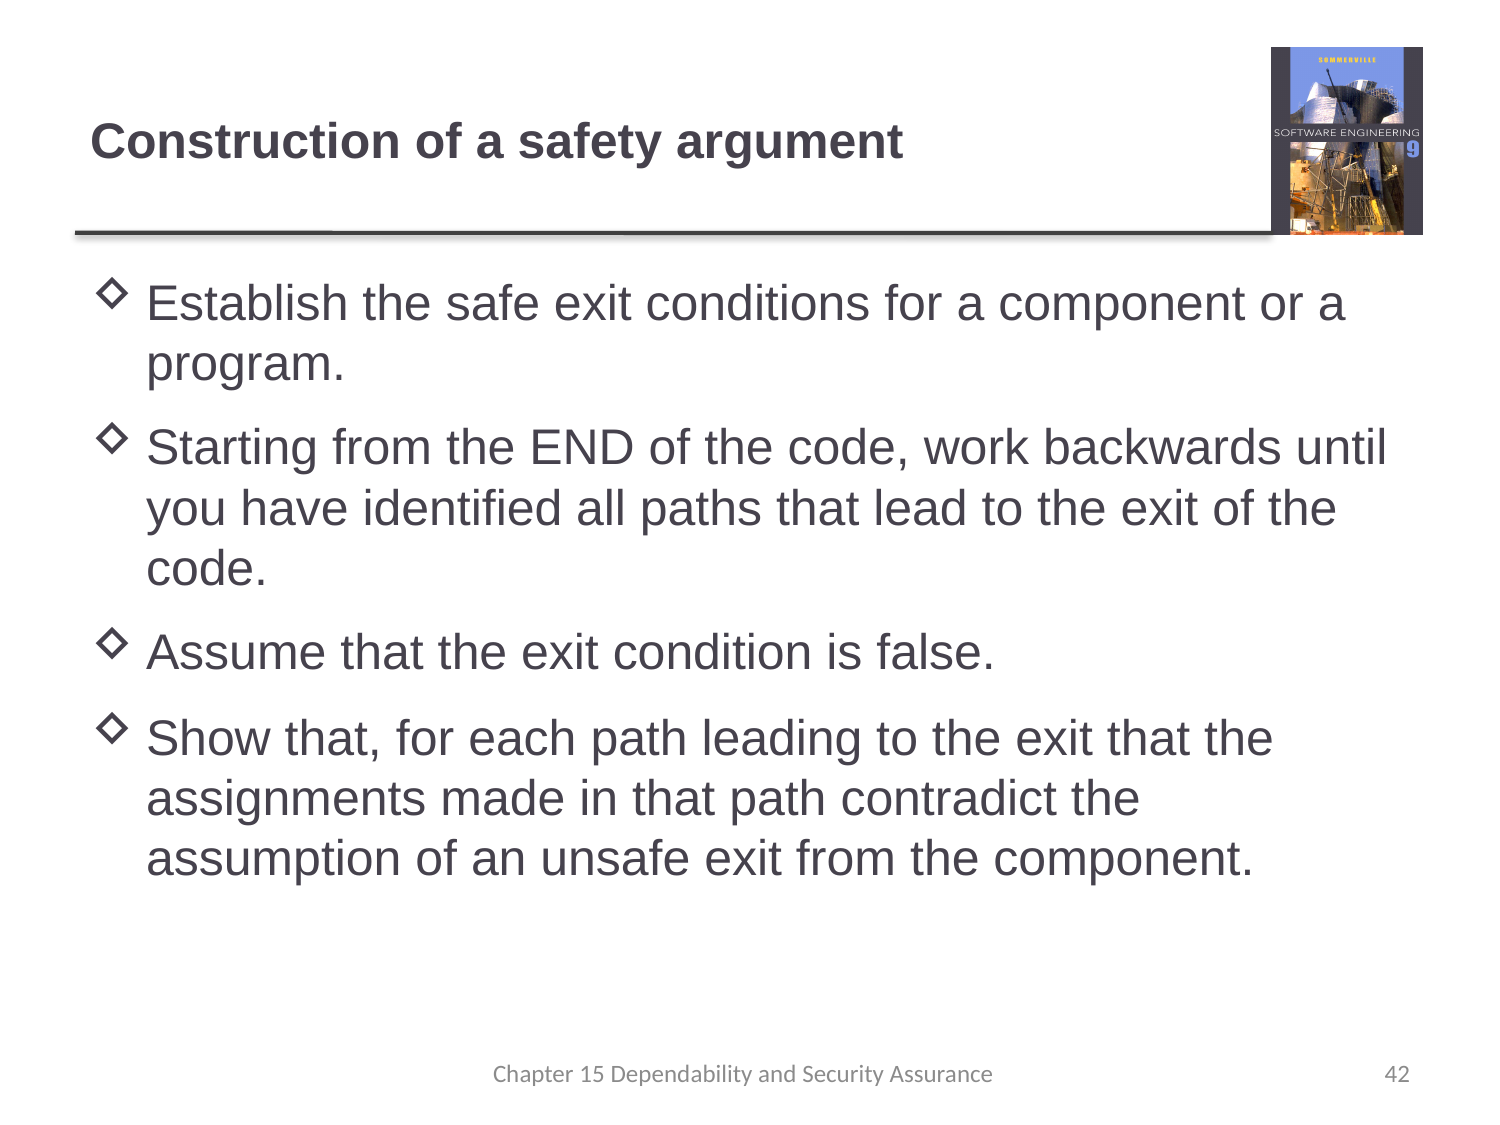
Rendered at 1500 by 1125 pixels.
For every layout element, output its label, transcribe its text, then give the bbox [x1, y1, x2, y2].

title Construction of a safety argument [74, 44, 1272, 233]
list Establish the safe exit conditions for a component or a program. Starting from the END of the code, work backwards until you have identified all paths that lead to the exit of the code. Assume that the exit condition is false. Show that, for each path leading to the exit that the assignments made in that path contradict the assumption of an unsafe exit from the component. [75, 262, 1425, 1005]
footer Chapter 15 Dependability and Security Assurance [425, 1042, 1063, 1103]
slide_number 42 [1074, 1042, 1425, 1103]
picture [1272, 47, 1423, 235]
